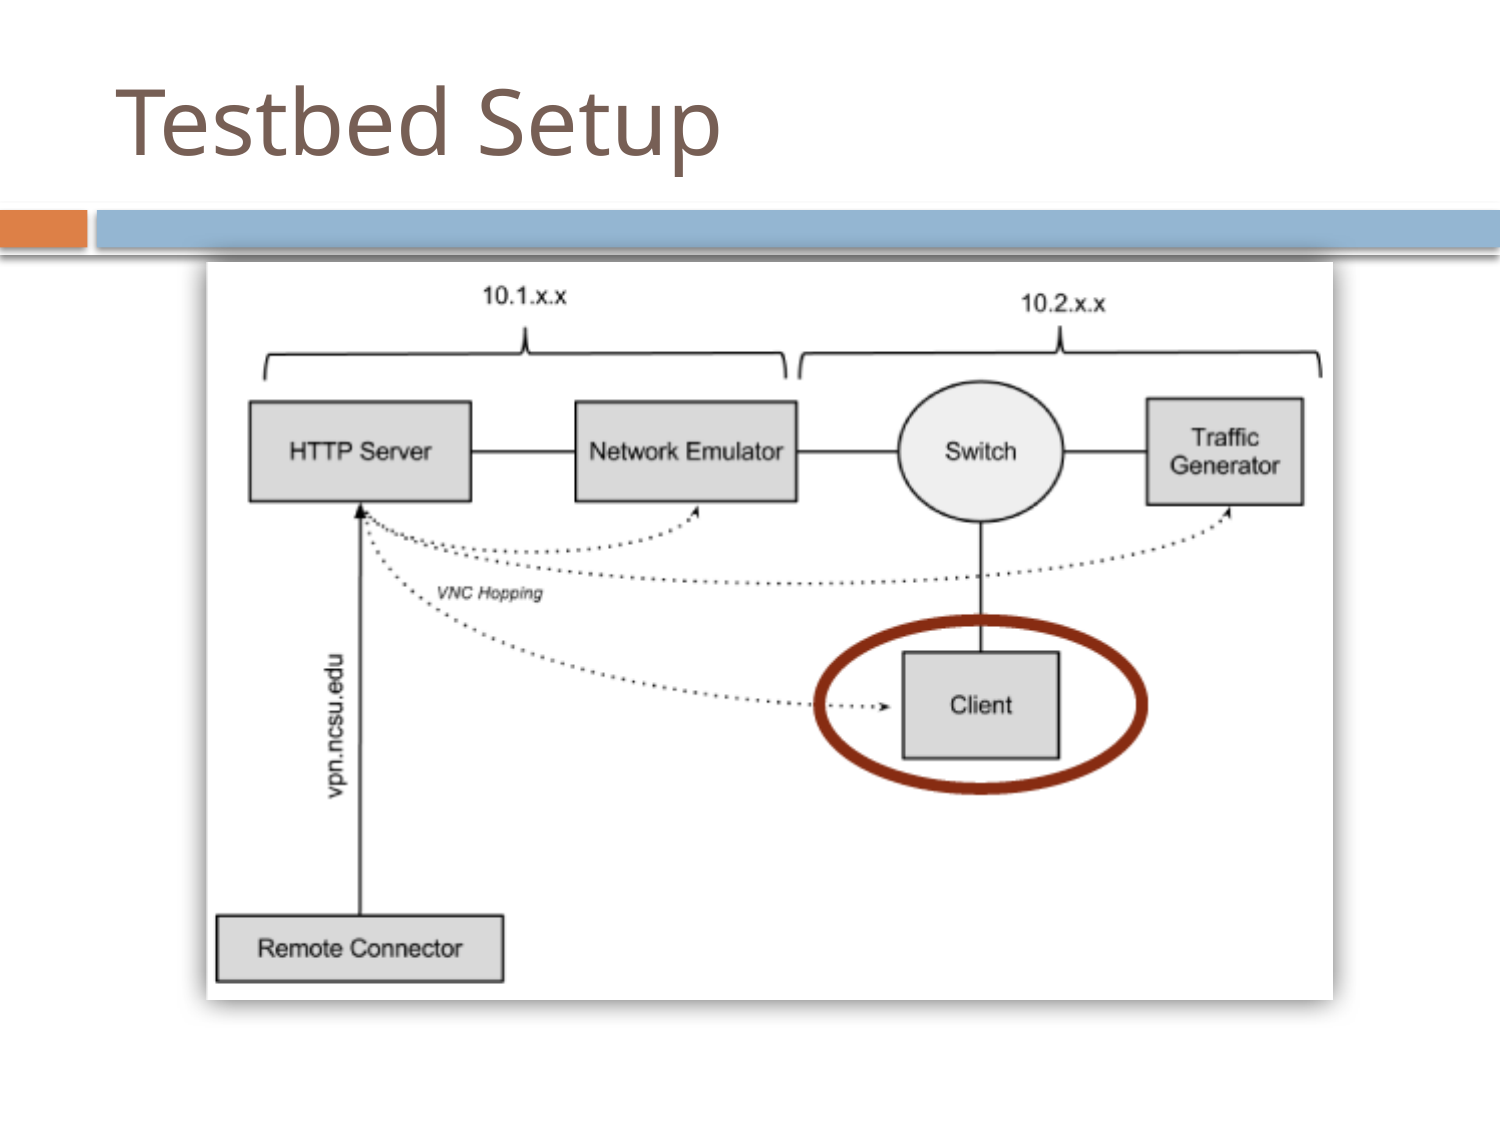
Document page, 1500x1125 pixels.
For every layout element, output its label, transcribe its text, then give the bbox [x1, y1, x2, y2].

title Testbed Setup [100, 37, 1438, 200]
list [100, 262, 1439, 1001]
